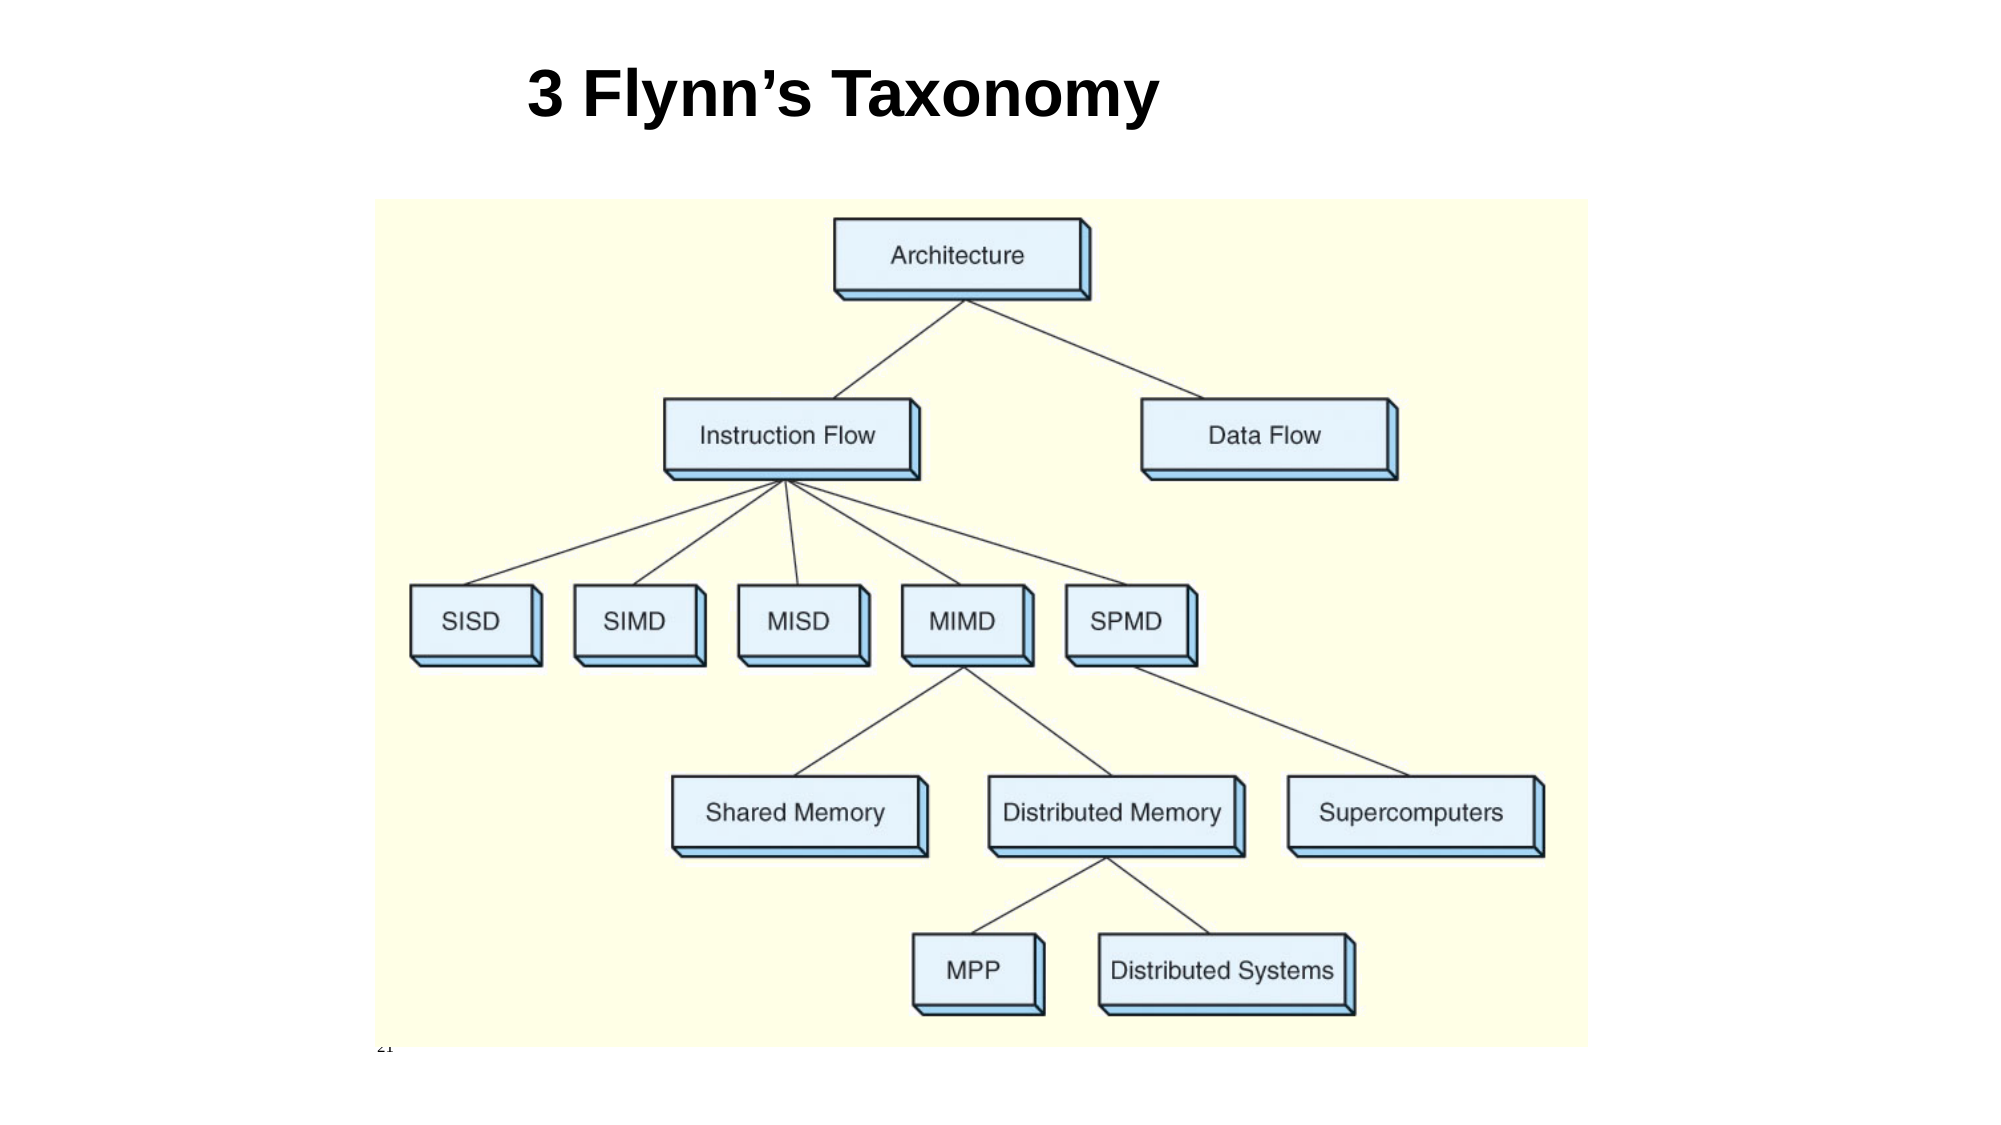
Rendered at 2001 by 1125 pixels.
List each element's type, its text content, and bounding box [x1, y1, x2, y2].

text_box 21 [362, 1024, 675, 1100]
picture [374, 199, 1588, 1047]
title 3 Flynn’s Taxonomy [512, 50, 1488, 140]
